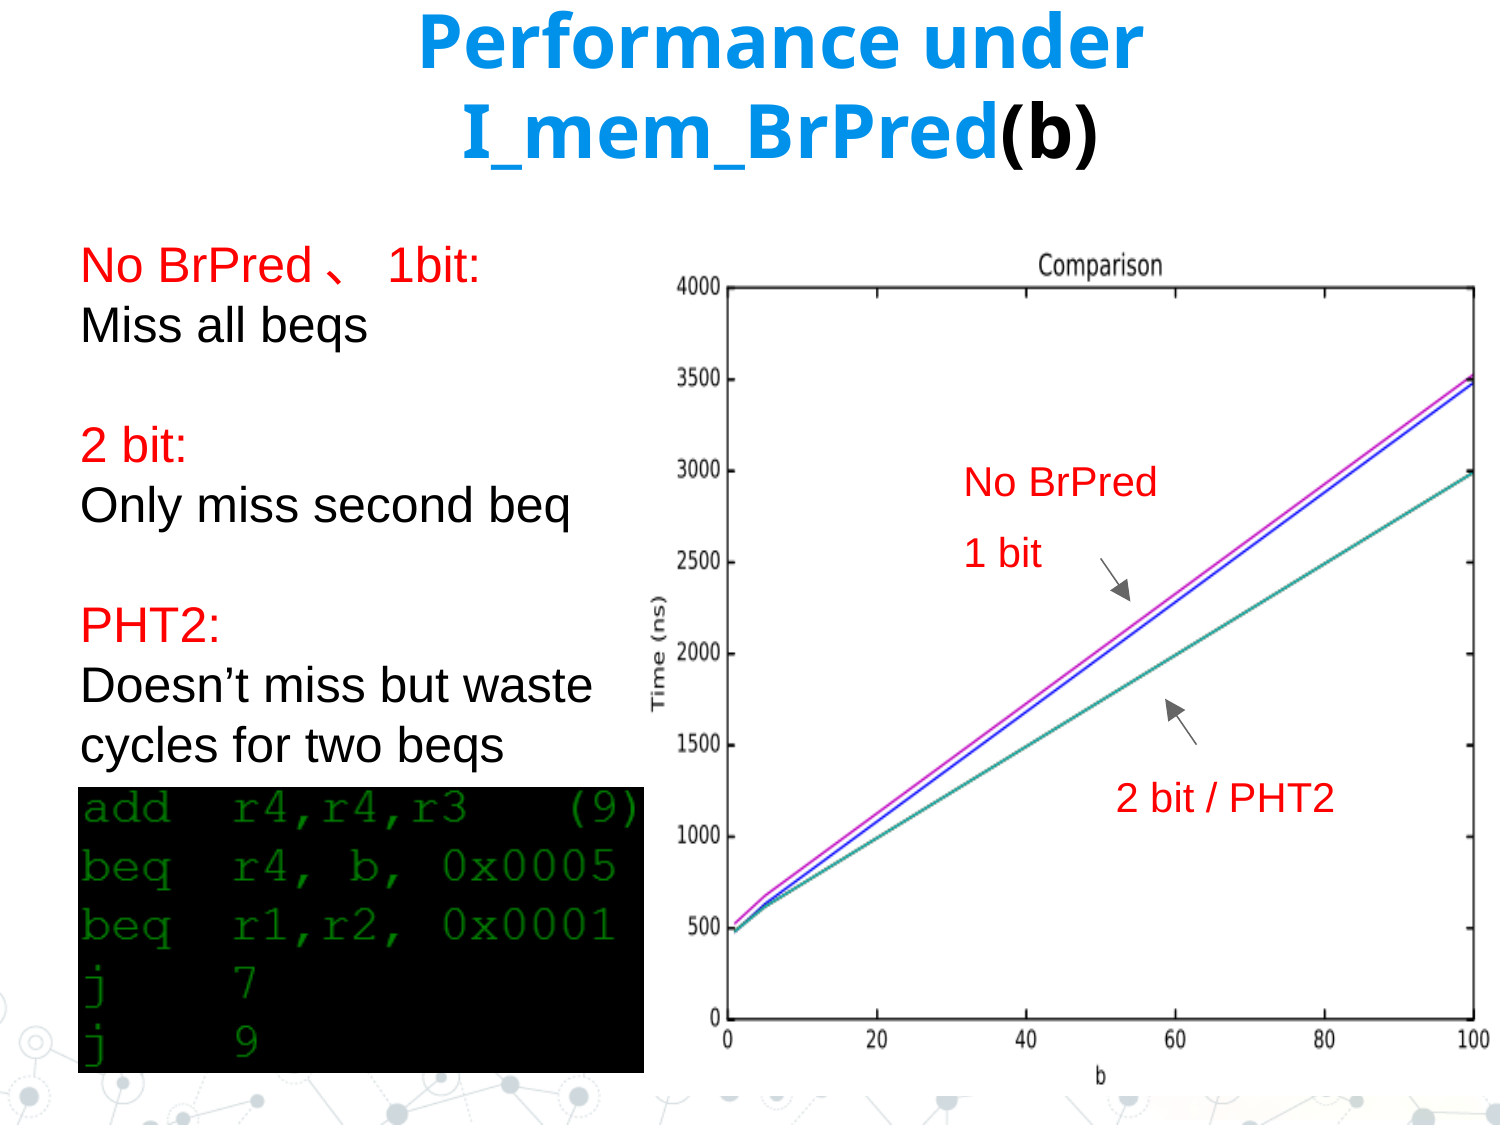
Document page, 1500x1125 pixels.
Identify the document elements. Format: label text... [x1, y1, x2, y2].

text_box No BrPred、1bit: Miss all beqs 2 bit: Only miss second beq PHT2: Doesn’t miss but waste cycles for two beqs [64, 217, 1269, 671]
picture [0, 0, 1500, 1125]
title Performance under I_mem_BrPred(b) [89, 35, 1474, 189]
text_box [1100, 558, 1131, 602]
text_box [1164, 698, 1197, 745]
